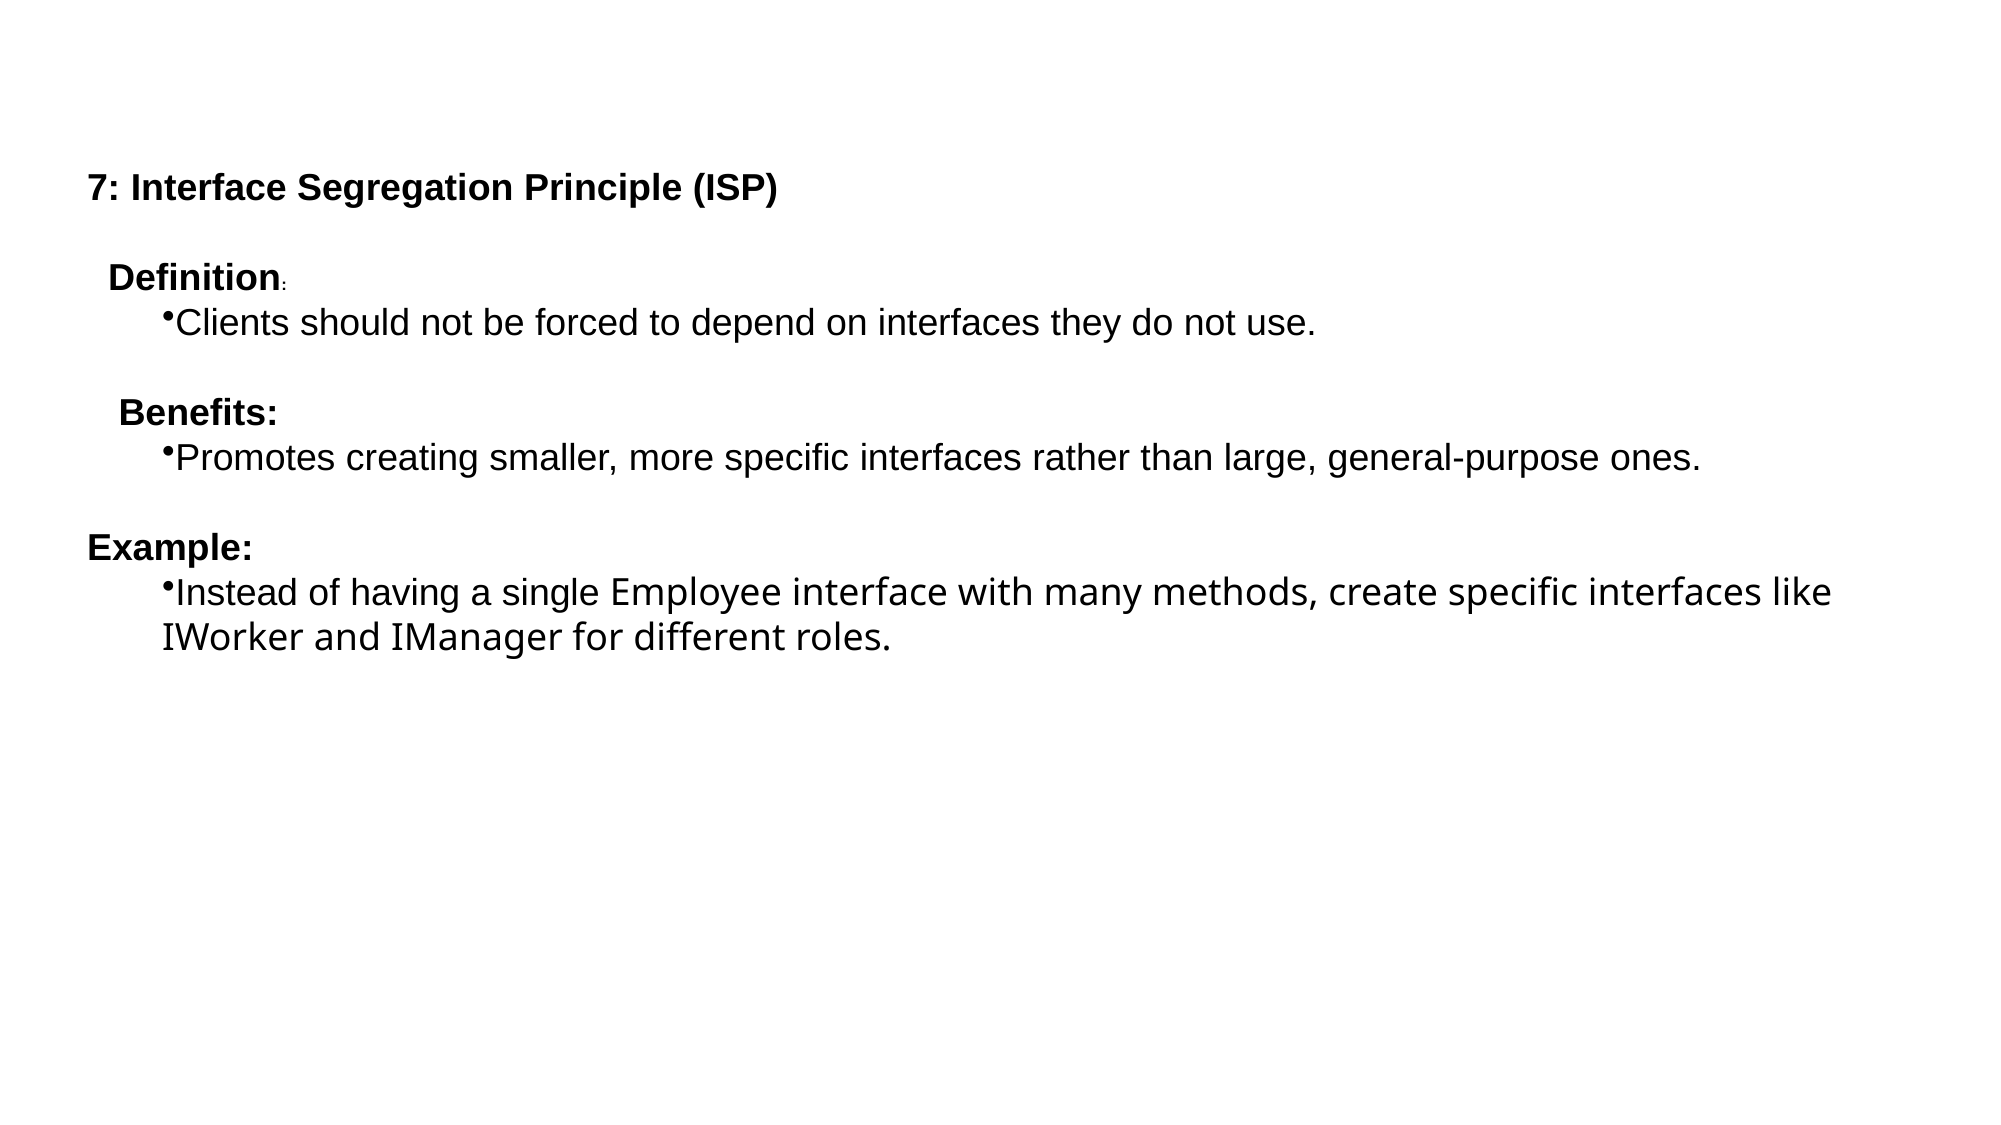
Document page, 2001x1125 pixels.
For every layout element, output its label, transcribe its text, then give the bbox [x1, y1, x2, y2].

text_box 7: Interface Segregation Principle (ISP) Definition: Clients should not be forced to depend on interfaces they do not use. Benefits: Promotes creating smaller, more specific interfaces rather than large, general-purpose ones. Example: Instead of having a single Employee interface with many methods, create specific interfaces like IWorker and IManager for different roles. [72, 155, 2000, 711]
